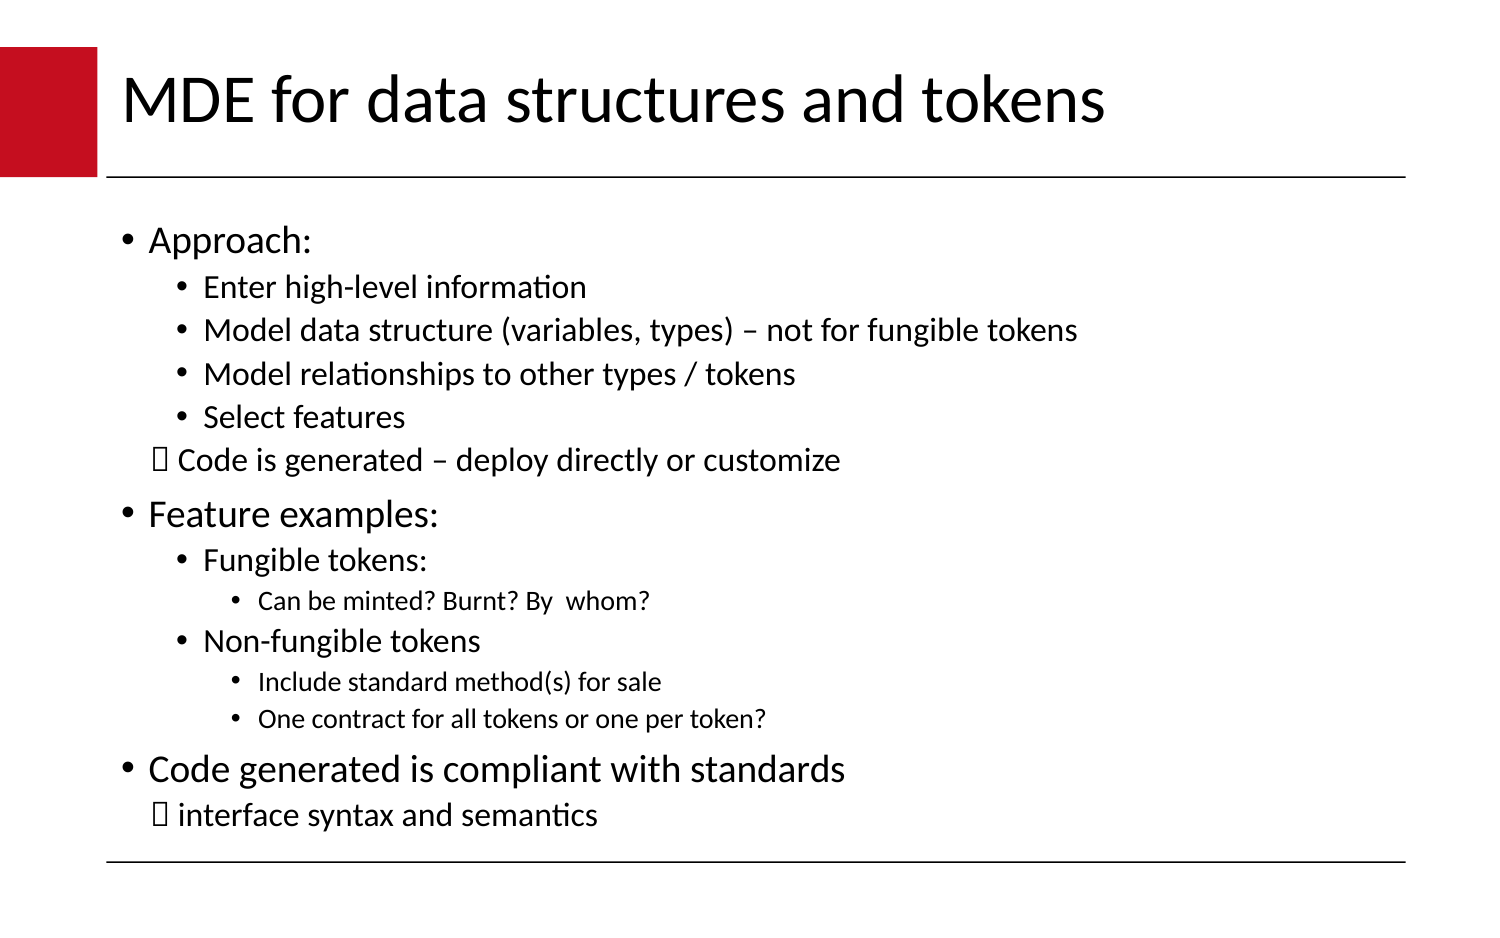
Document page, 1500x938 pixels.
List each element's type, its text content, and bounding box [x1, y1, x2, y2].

title MDE for data structures and tokens [106, 47, 1406, 154]
list Approach: Enter high-level information Model data structure (variables, types) – not for fungible tokens Model relationships to other types / tokens Select features  Code is generated – deploy directly or customize Feature examples: Fungible tokens: Can be minted? Burnt? By whom? Non-fungible tokens Include standard method(s) for sale One contract for all tokens or one per token? Code generated is compliant with standards  interface syntax and semantics [106, 212, 1406, 844]
